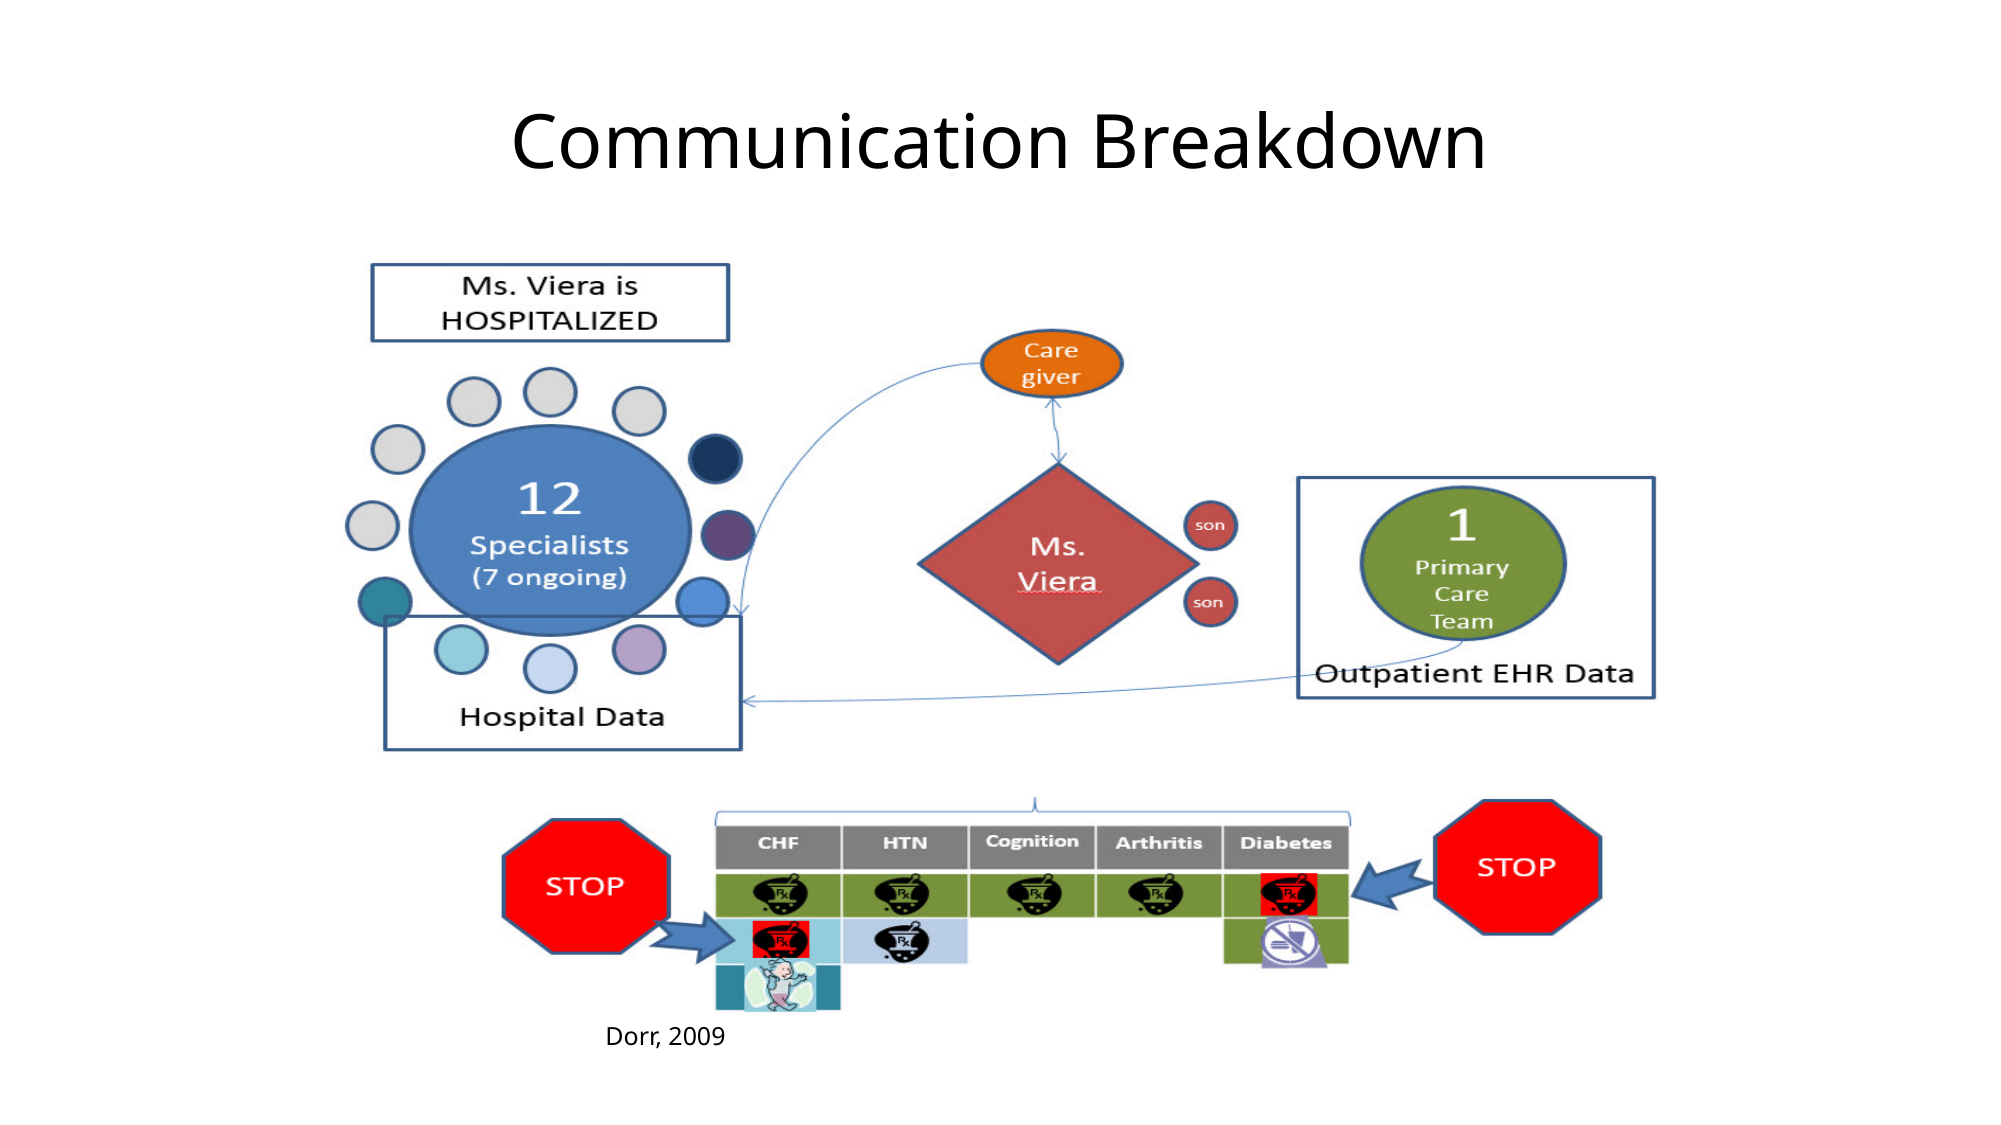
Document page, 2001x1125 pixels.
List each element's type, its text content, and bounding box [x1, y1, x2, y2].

list Dorr, 2009 [590, 1024, 776, 1072]
picture [99, 262, 1901, 1013]
title Communication Breakdown [99, 45, 1900, 233]
